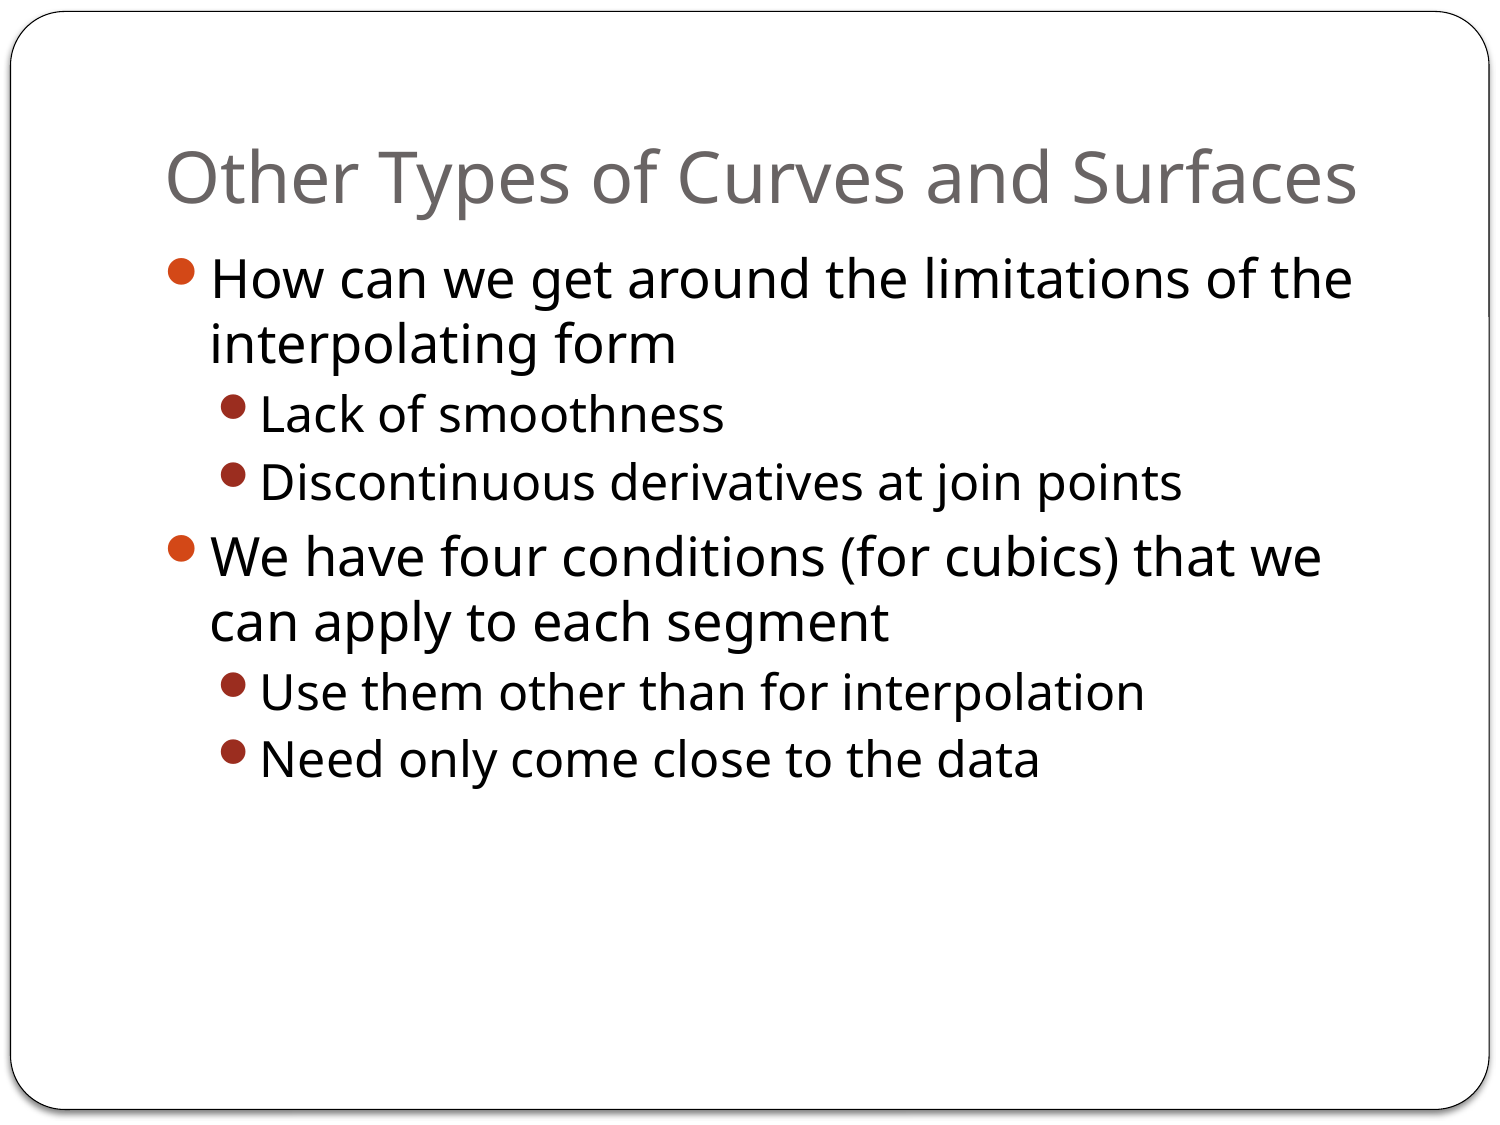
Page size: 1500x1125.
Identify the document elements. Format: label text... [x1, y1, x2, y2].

list How can we get around the limitations of the interpolating form Lack of smoothness Discontinuous derivatives at join points We have four conditions (for cubics) that we can apply to each segment Use them other than for interpolation Need only come close to the data [150, 237, 1425, 988]
title Other Types of Curves and Surfaces [150, 45, 1425, 233]
